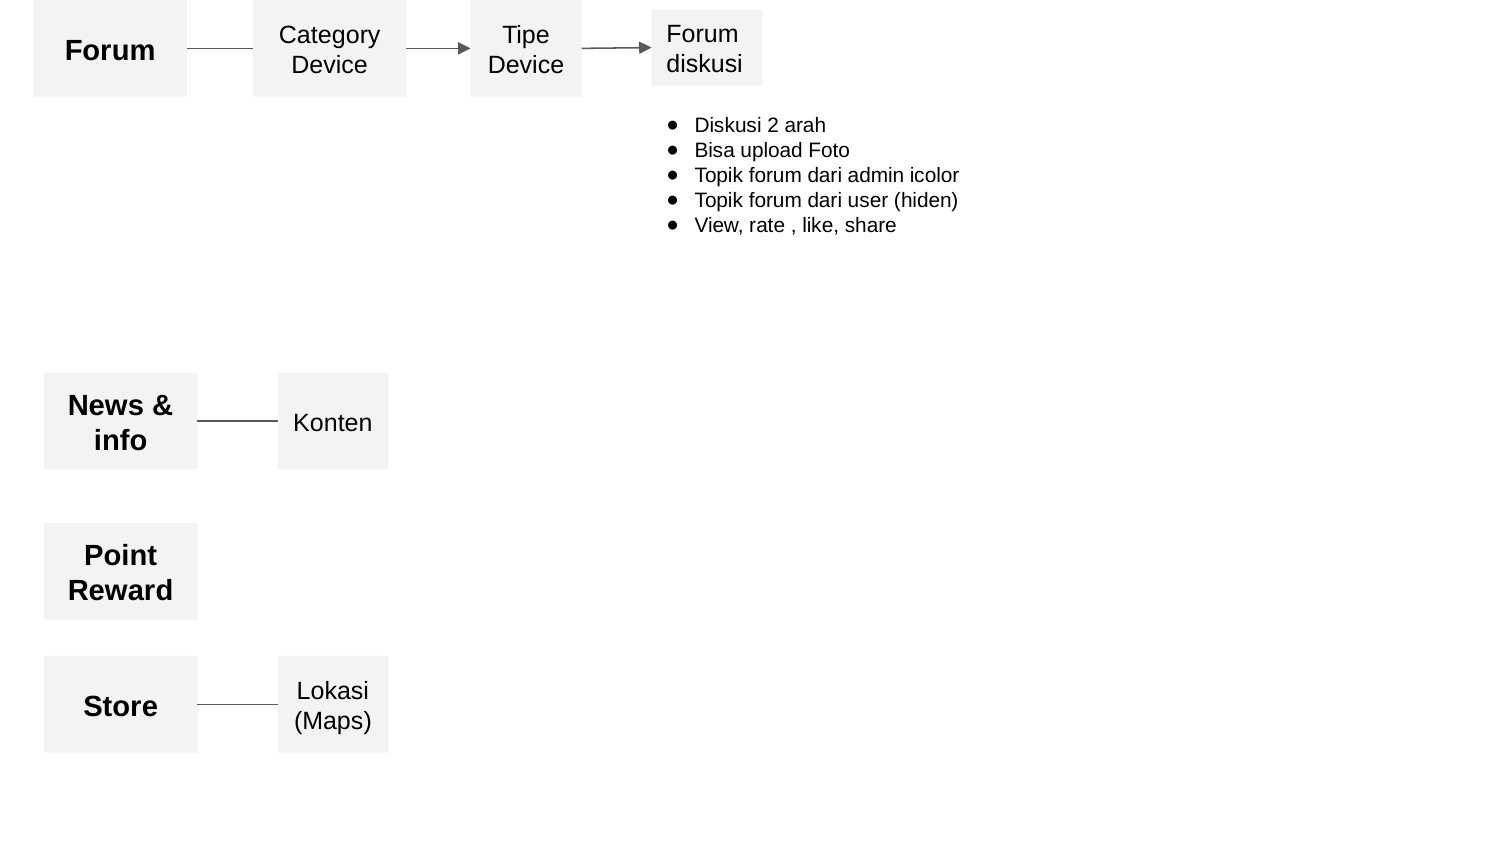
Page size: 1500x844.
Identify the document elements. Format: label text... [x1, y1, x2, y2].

text_box Category Device [252, 0, 407, 97]
text_box Forum diskusi [651, 9, 763, 86]
text_box Forum [33, 0, 187, 97]
text_box Point Reward [43, 522, 198, 620]
text_box News & info [43, 372, 198, 470]
text_box Diskusi 2 arah Bisa upload Foto Topik forum dari admin icolor Topik forum dari user (hiden) View, rate , like, share [651, 96, 1013, 246]
text_box Konten [277, 372, 389, 470]
text_box Lokasi (Maps) [277, 655, 389, 753]
text_box Tipe Device [470, 0, 582, 97]
text_box Store [43, 655, 198, 753]
